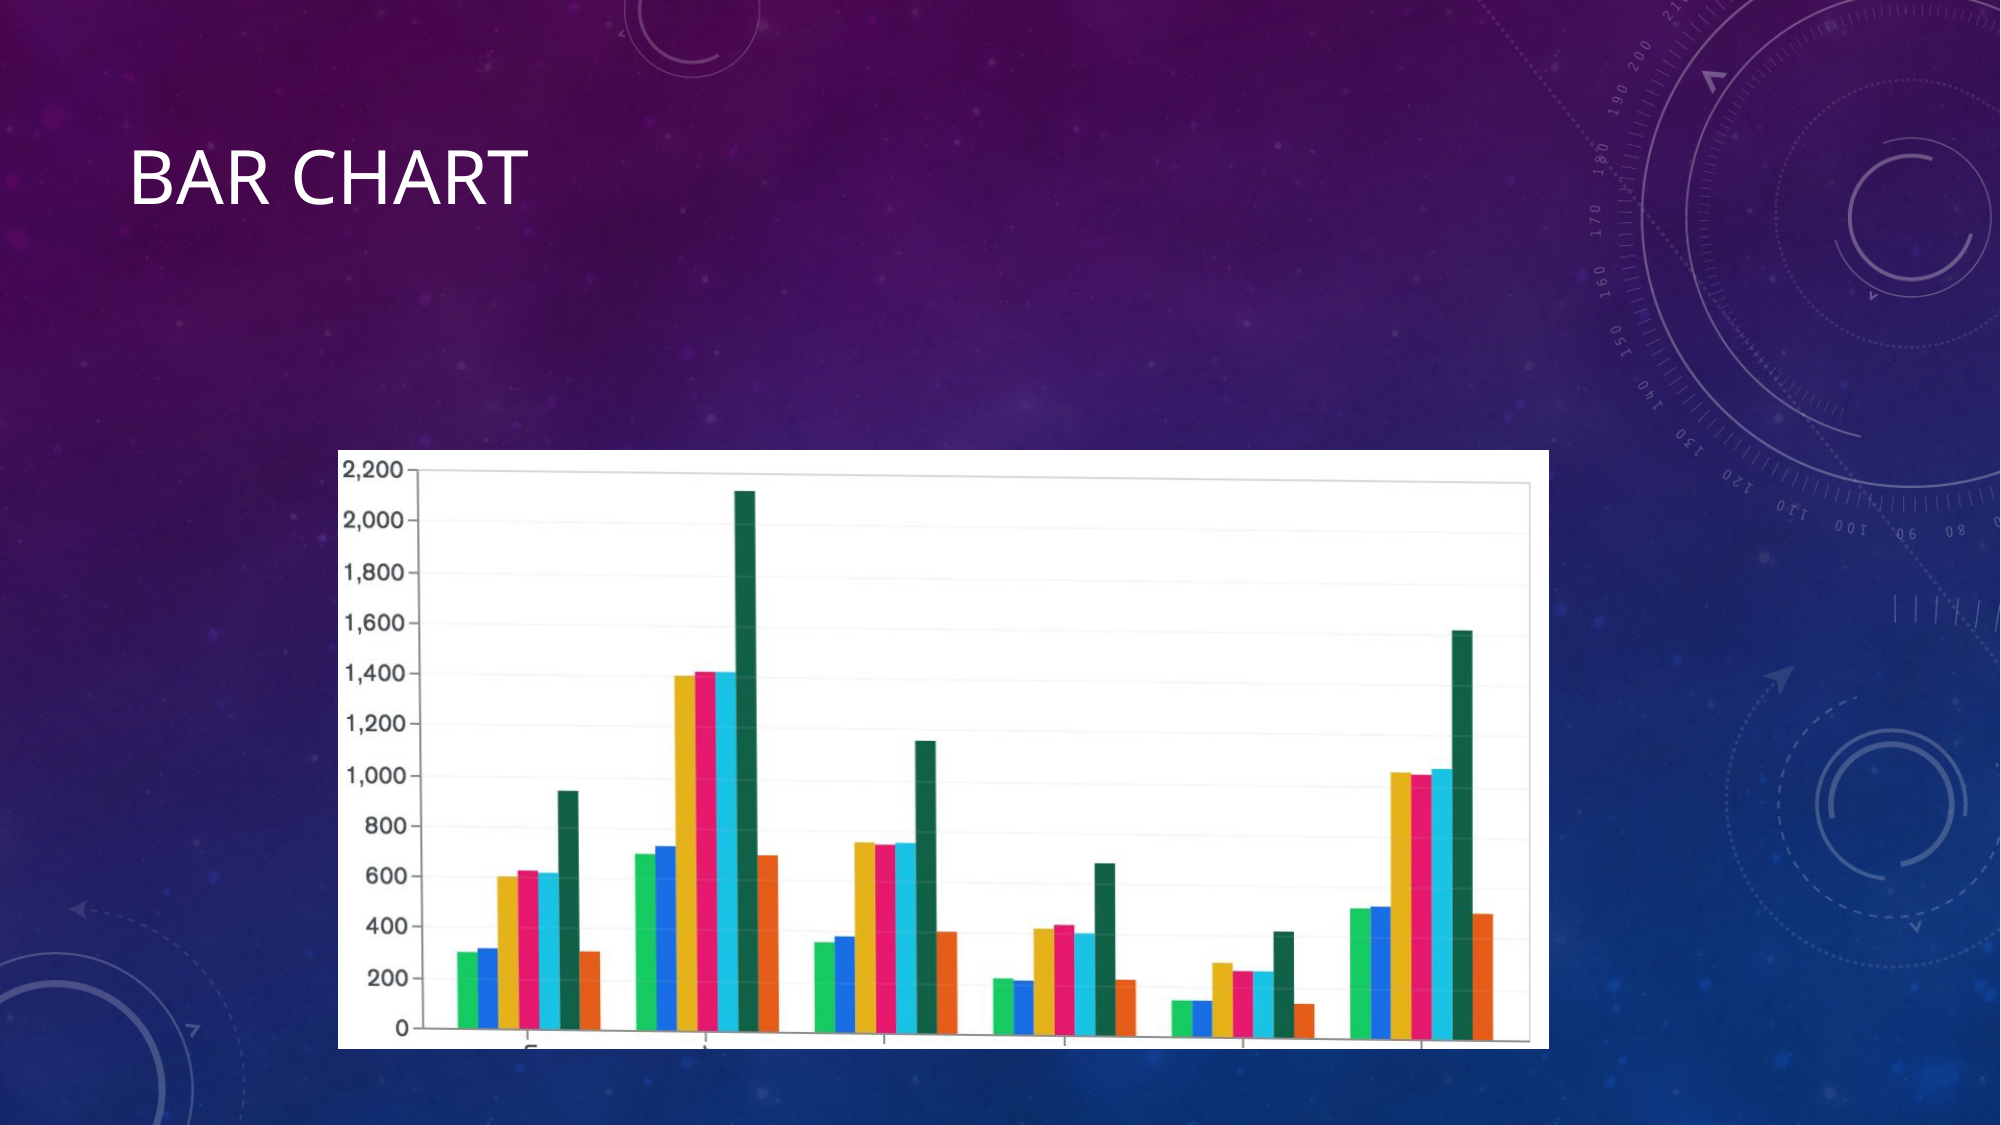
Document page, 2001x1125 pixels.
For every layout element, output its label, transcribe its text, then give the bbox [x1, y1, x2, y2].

title Bar chart [112, 99, 1775, 339]
picture [0, 0, 2001, 1125]
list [338, 449, 1549, 1050]
